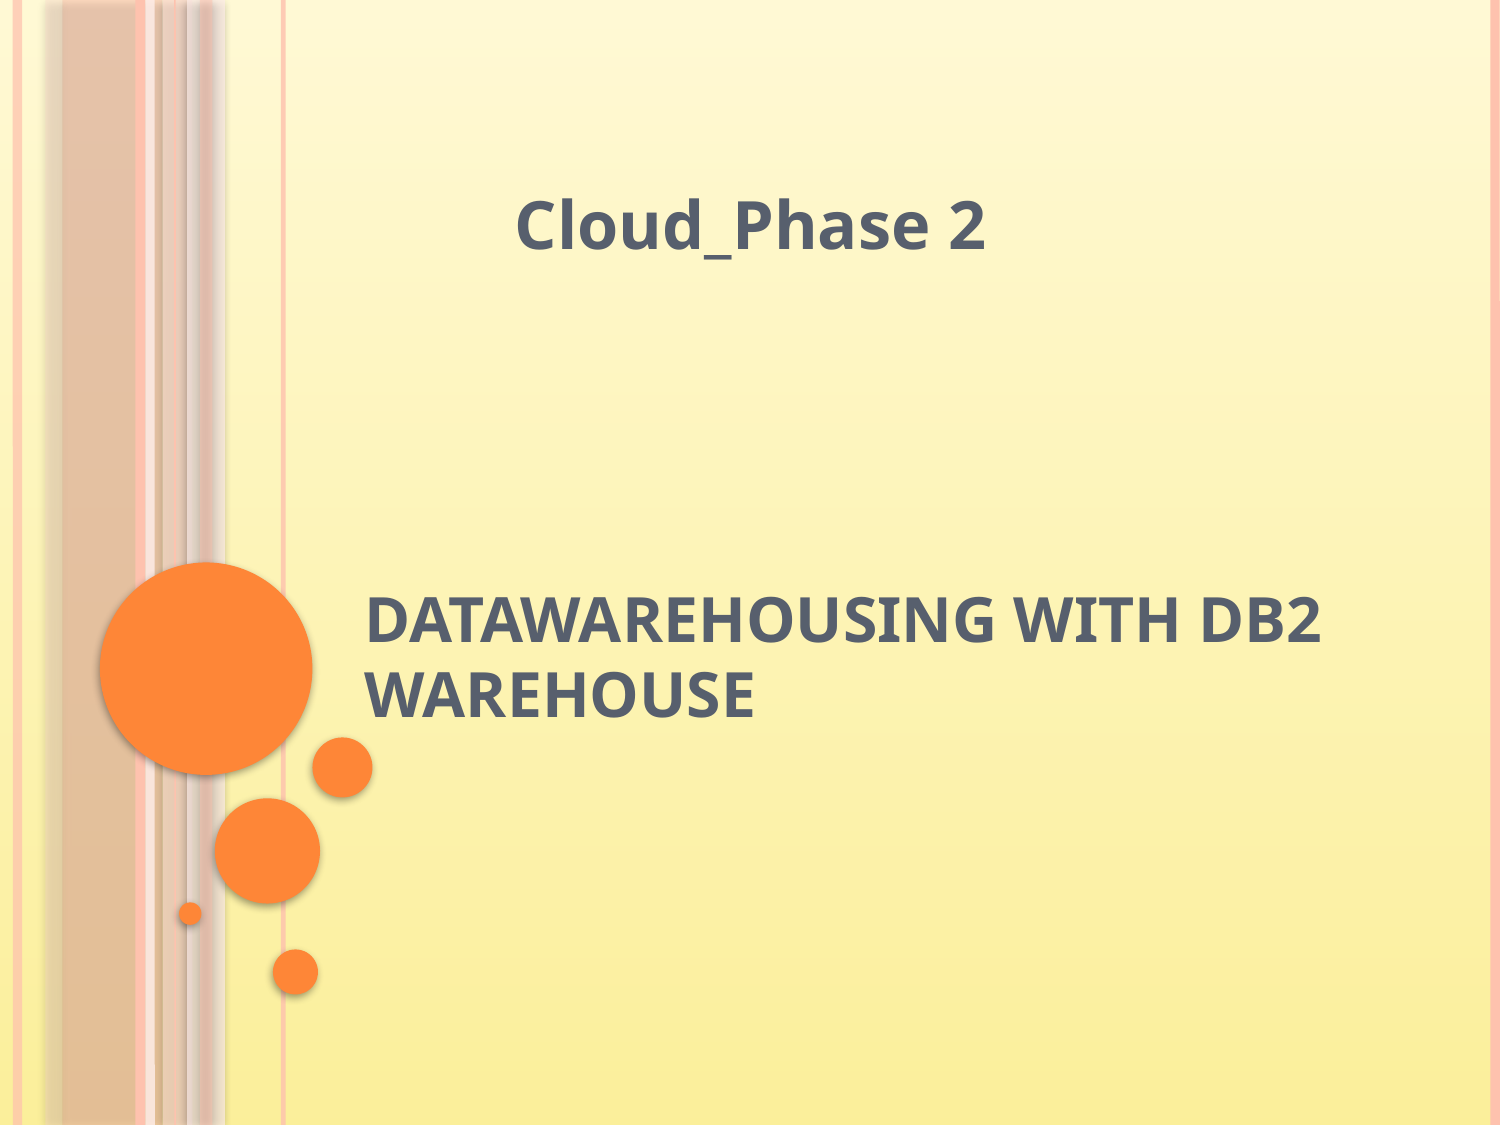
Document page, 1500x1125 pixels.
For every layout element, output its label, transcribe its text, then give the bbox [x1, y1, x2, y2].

subtitle Cloud_Phase 2 [500, 174, 1425, 371]
title Datawarehousing with db2 warehouse [350, 287, 1363, 738]
